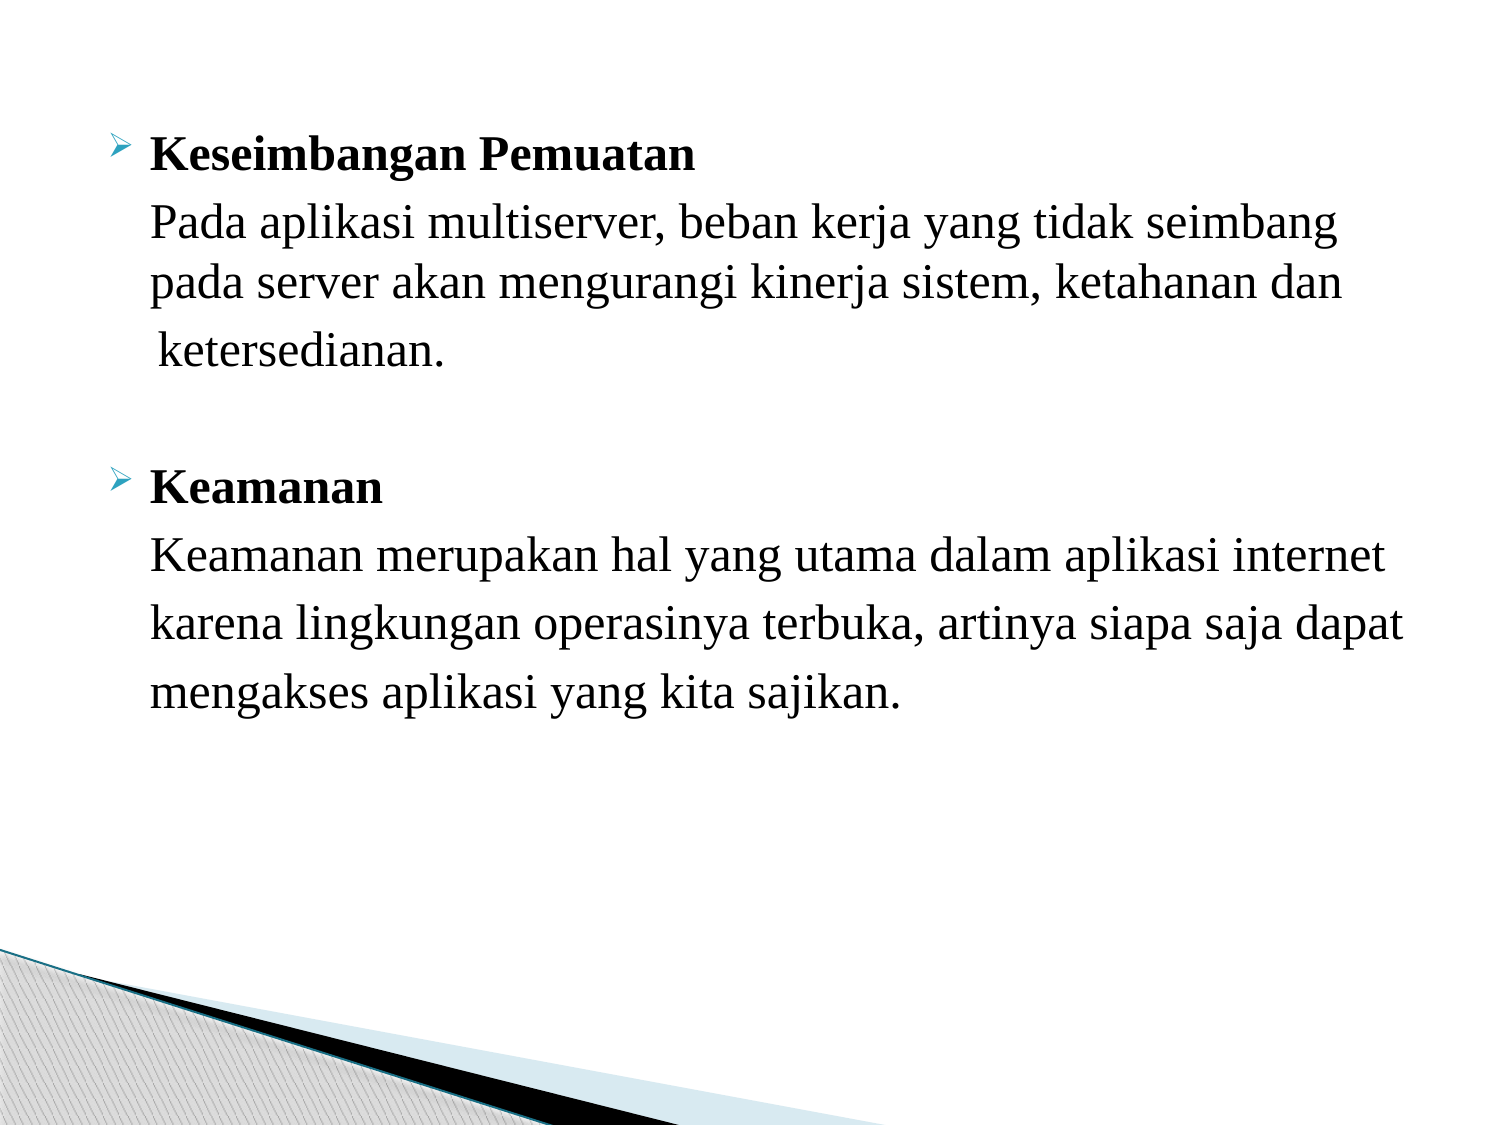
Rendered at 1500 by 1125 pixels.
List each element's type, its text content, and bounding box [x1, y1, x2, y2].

list Keseimbangan Pemuatan Pada aplikasi multiserver, beban kerja yang tidak seimbang pada server akan mengurangi kinerja sistem, ketahanan dan ketersedianan. Keamanan Keamanan merupakan hal yang utama dalam aplikasi internet karena lingkungan operasinya terbuka, artinya siapa saja dapat mengakses aplikasi yang kita sajikan. [75, 112, 1425, 1005]
